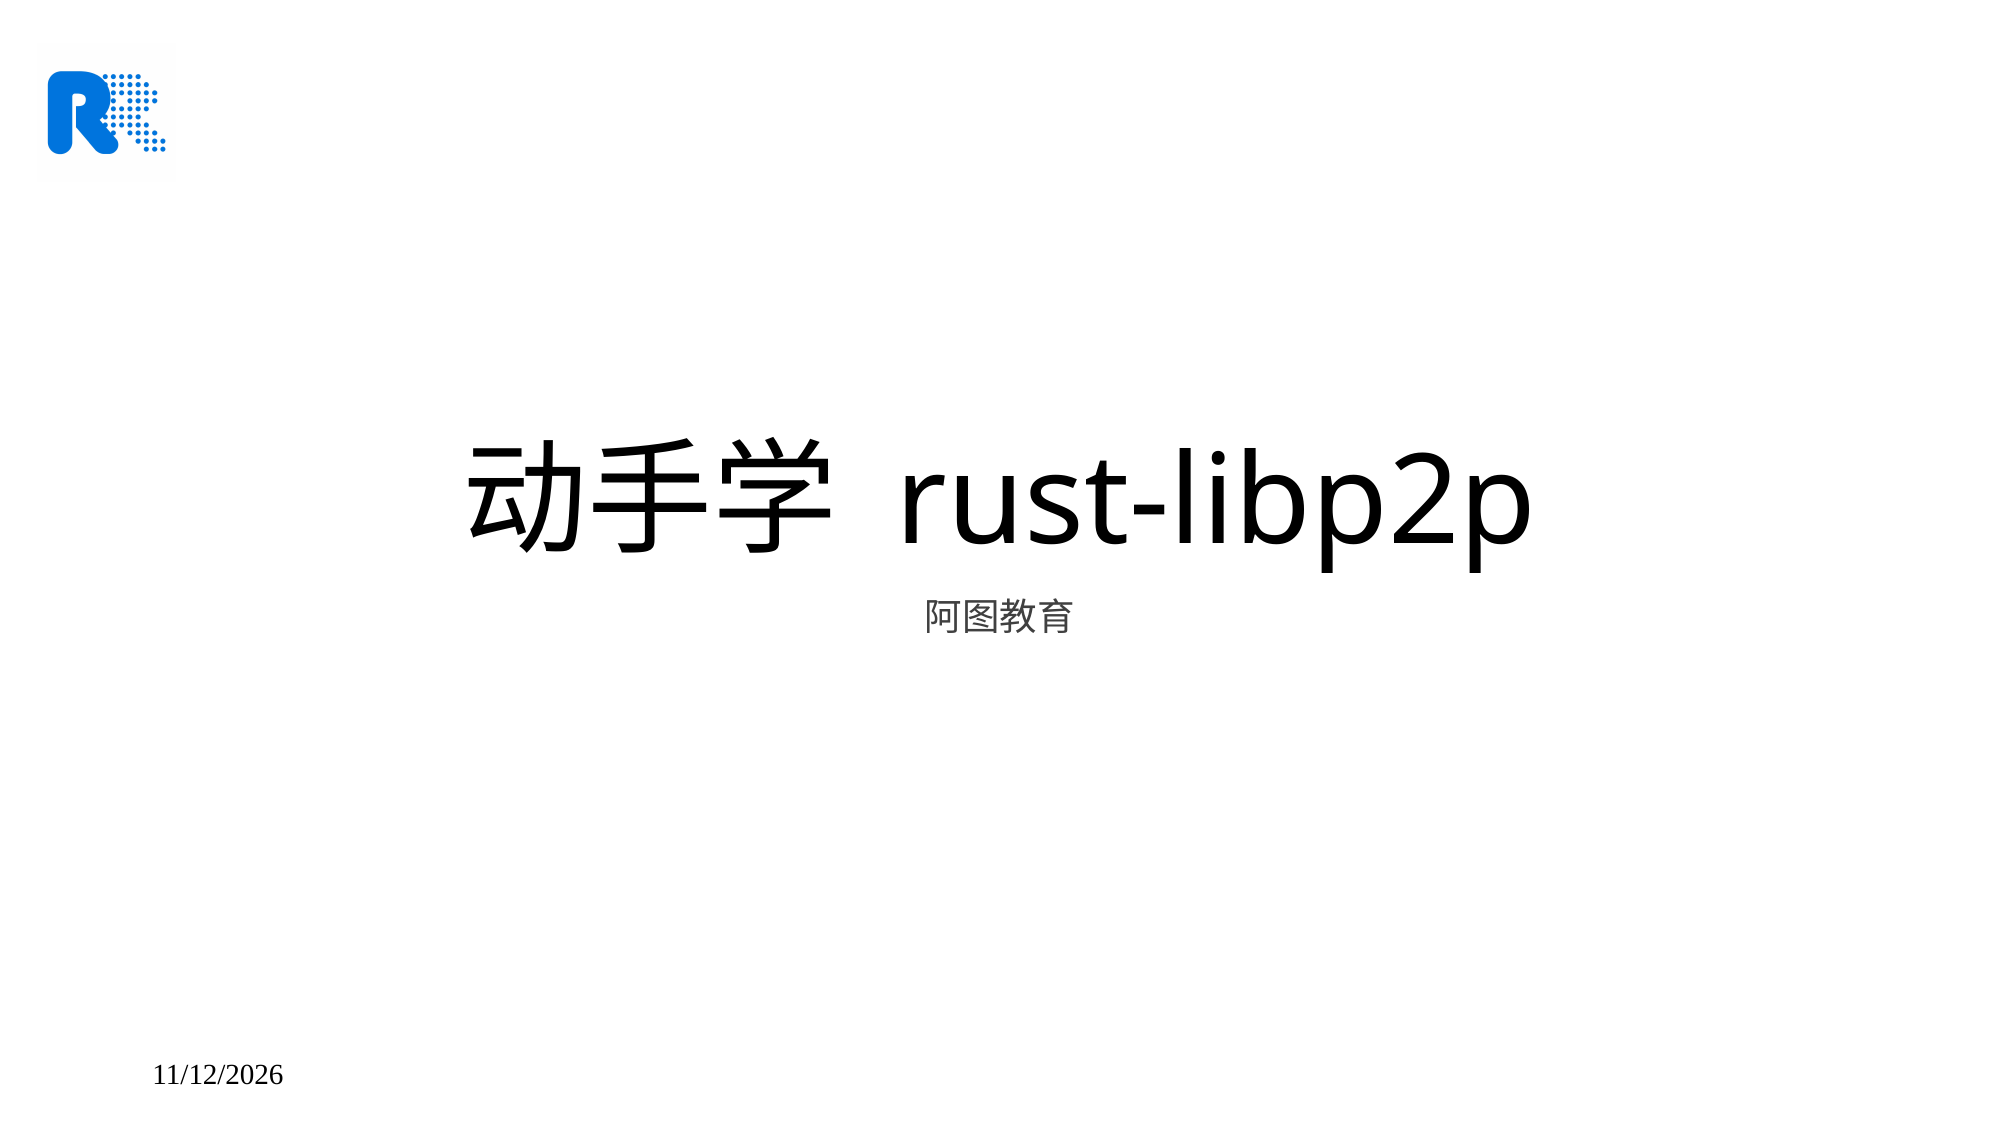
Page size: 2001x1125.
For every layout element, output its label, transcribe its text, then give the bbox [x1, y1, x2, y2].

title 动手学 rust-libp2p [249, 217, 1750, 576]
subtitle 阿图教育 [249, 590, 1750, 863]
picture [37, 43, 176, 182]
slide_number [137, 1042, 588, 1103]
